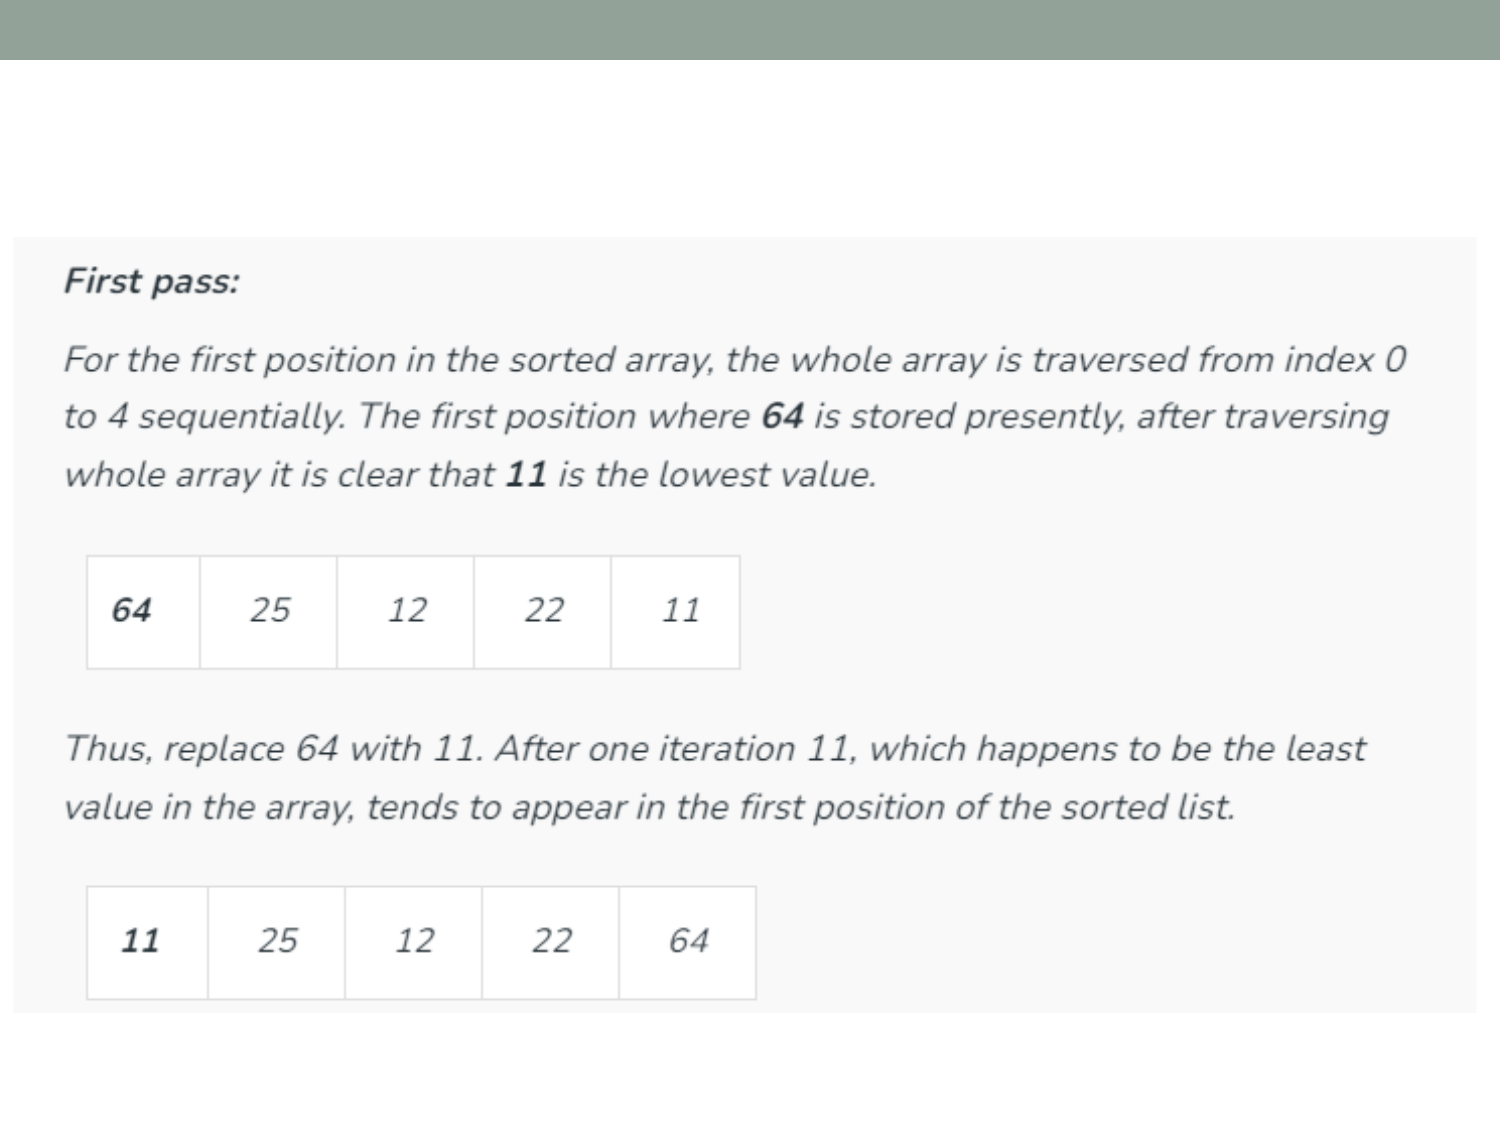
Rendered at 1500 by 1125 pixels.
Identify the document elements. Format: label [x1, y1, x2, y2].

picture [4, 237, 1489, 1013]
